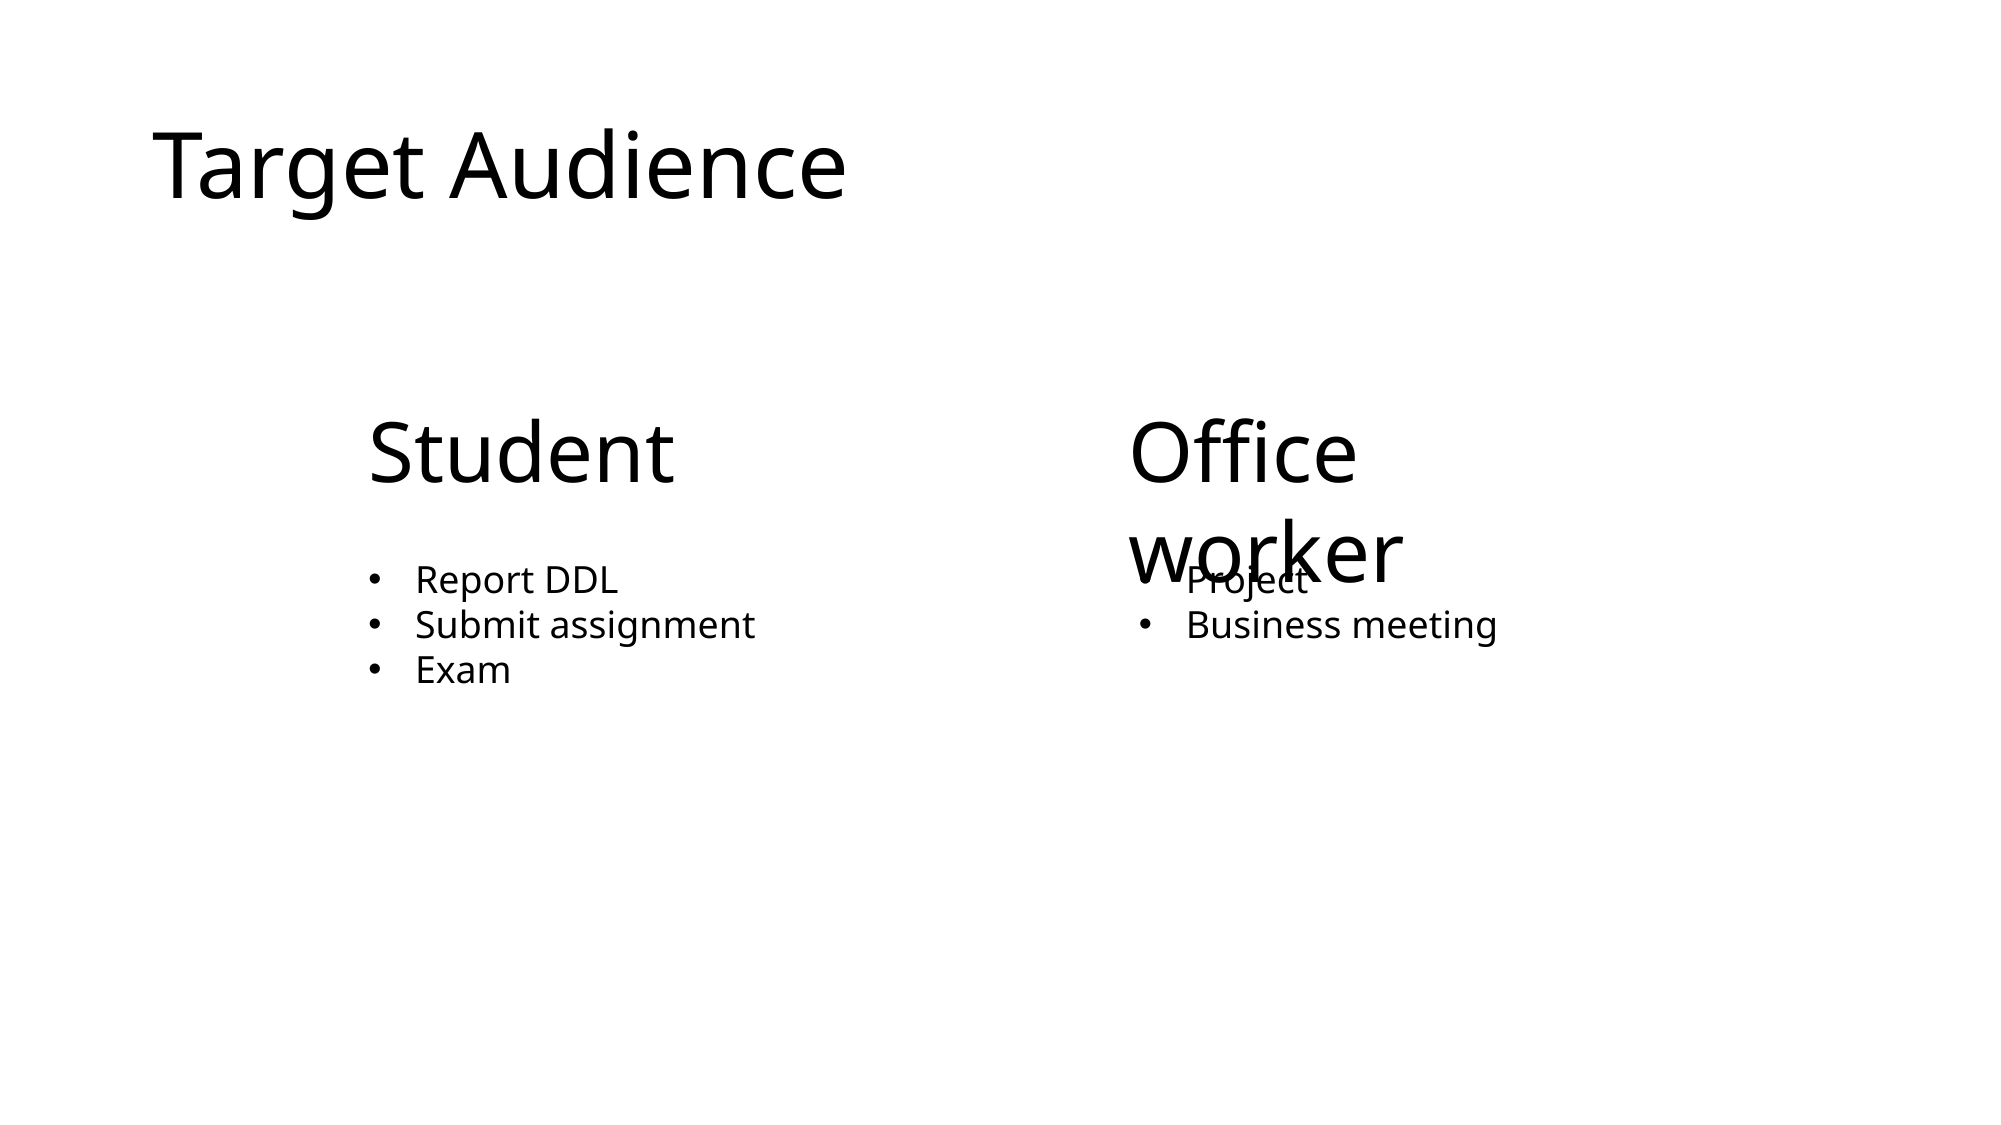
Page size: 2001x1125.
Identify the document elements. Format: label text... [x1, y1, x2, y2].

text_box Project Business meeting [1124, 548, 1606, 699]
text_box Student [353, 392, 800, 507]
text_box Office worker [1113, 392, 1636, 607]
text_box Report DDL Submit assignment Exam [353, 548, 800, 744]
title Target Audience [137, 59, 1863, 278]
